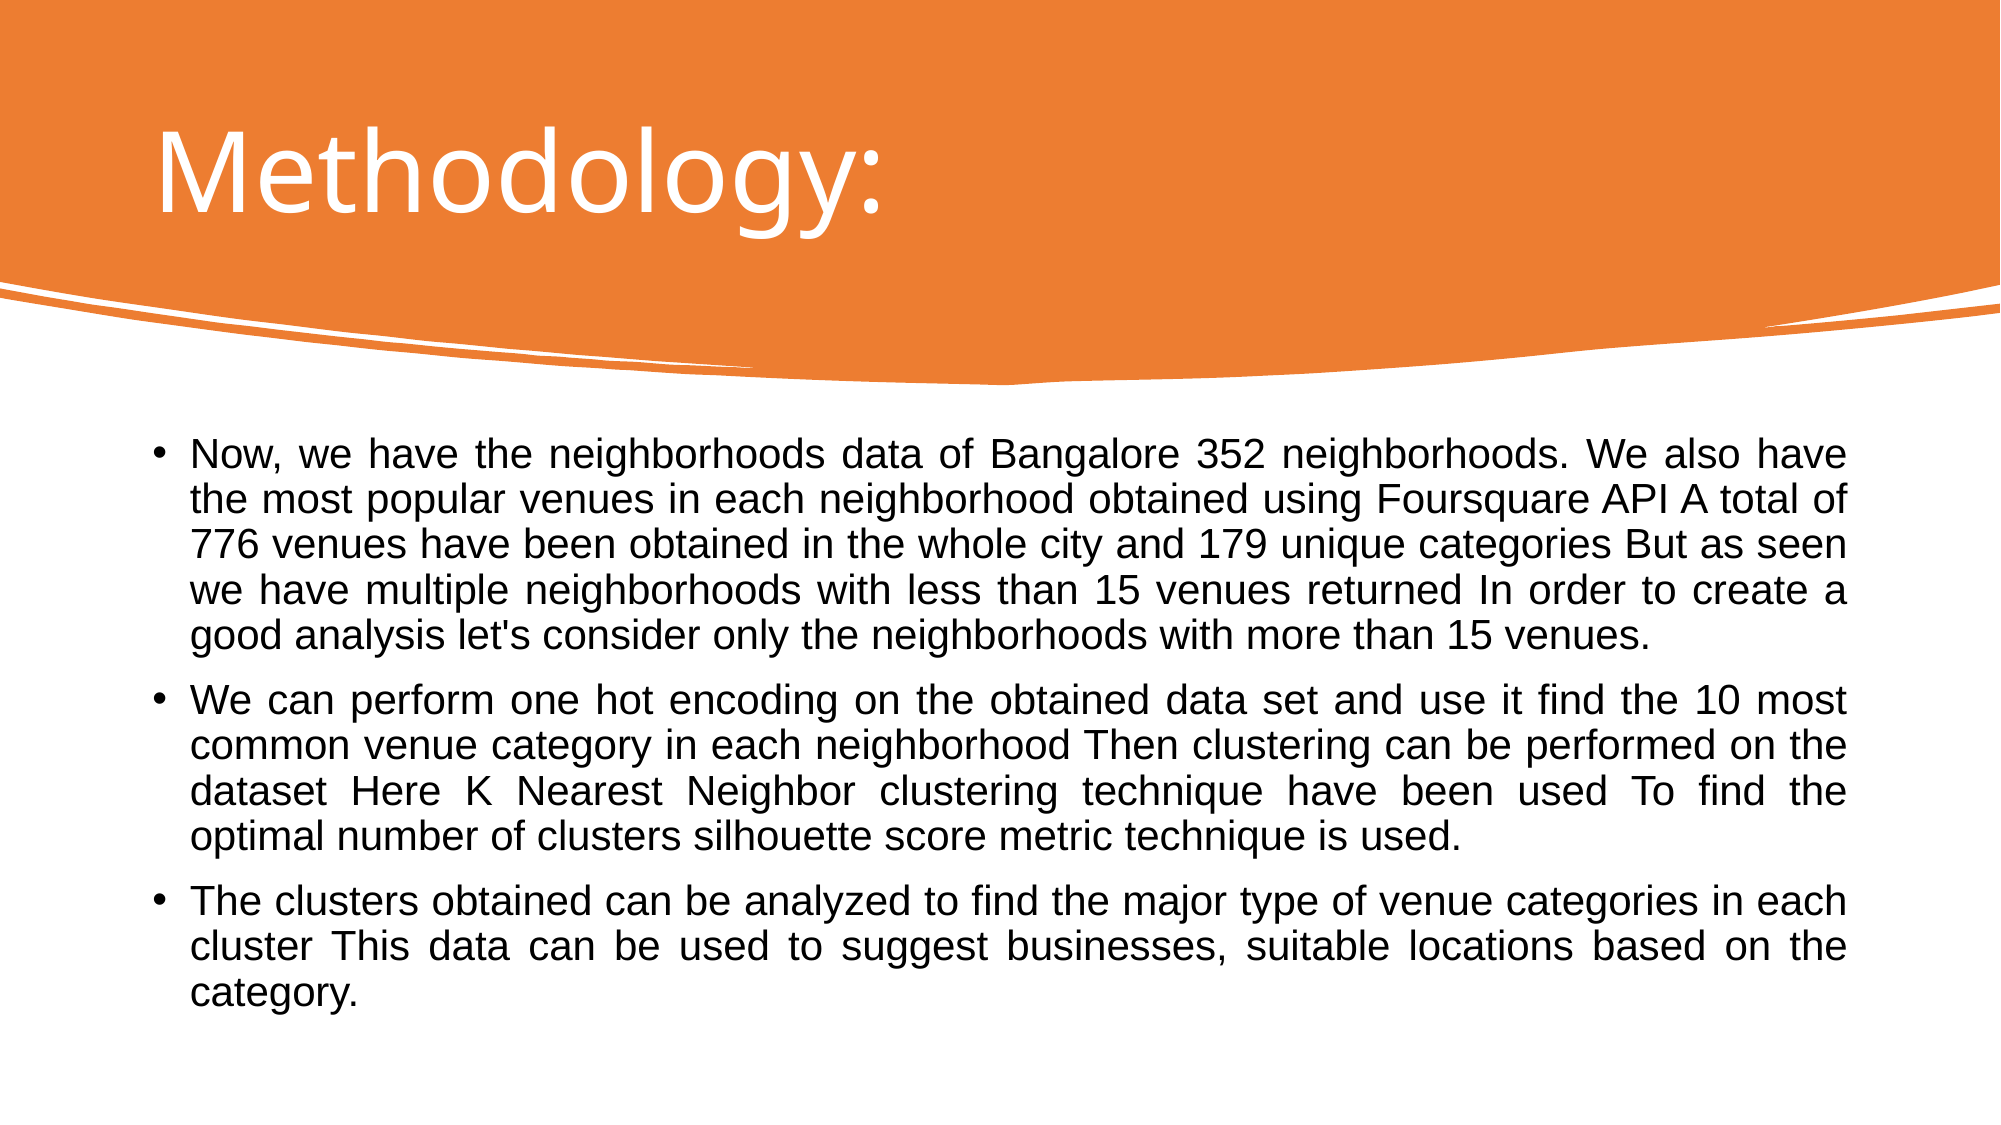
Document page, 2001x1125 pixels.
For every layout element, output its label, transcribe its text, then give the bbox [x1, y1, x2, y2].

text_box [1785, 286, 2000, 325]
list Now, we have the neighborhoods data of Bangalore 352 neighborhoods. We also have the most popular venues in each neighborhood obtained using Foursquare API A total of 776 venues have been obtained in the whole city and 179 unique categories But as seen we have multiple neighborhoods with less than 15 venues returned In order to create a good analysis let's consider only the neighborhoods with more than 15 venues. We can perform one hot encoding on the obtained data set and use it find the 10 most common venue category in each neighborhood Then clustering can be performed on the dataset Here K Nearest Neighbor clustering technique have been used To find the optimal number of clusters silhouette score metric technique is used. The clusters obtained can be analyzed to find the major type of venue categories in each cluster This data can be used to suggest businesses, suitable locations based on the category. [137, 424, 1863, 1060]
text_box [0, 298, 2000, 1125]
text_box [0, 0, 2000, 386]
text_box [0, 283, 699, 365]
title Methodology: [137, 65, 1863, 287]
